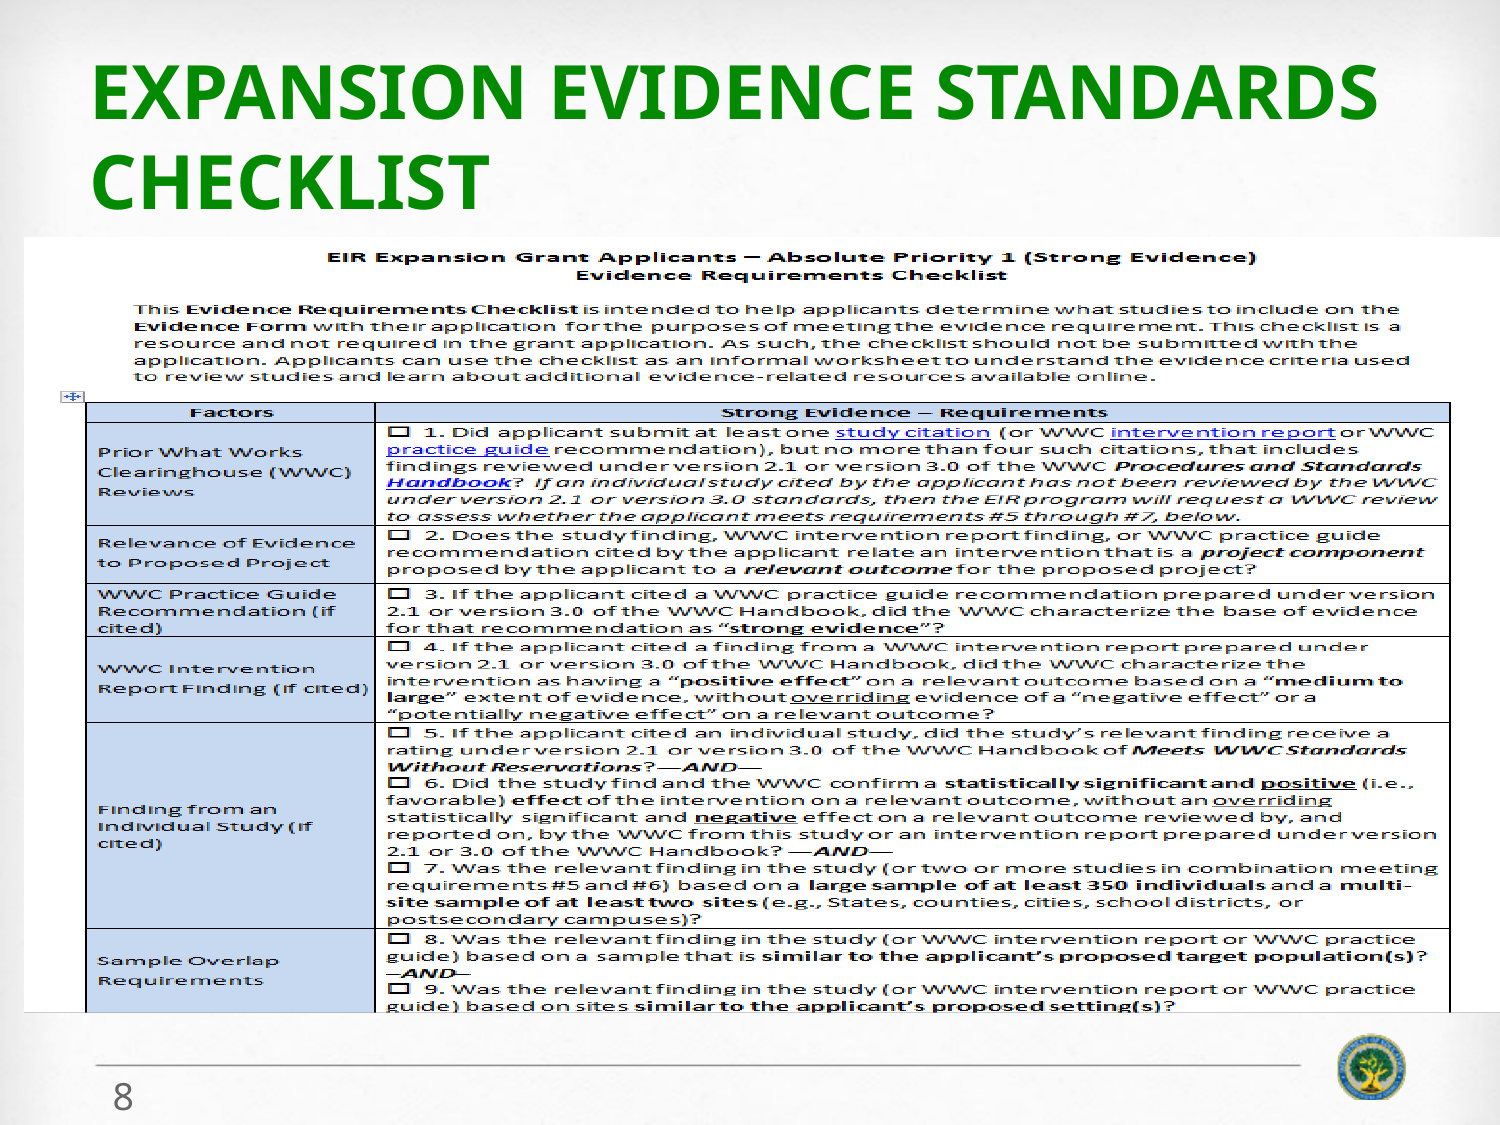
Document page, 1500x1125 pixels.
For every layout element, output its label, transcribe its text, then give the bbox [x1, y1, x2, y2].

picture [0, 0, 1500, 1125]
title Expansion Evidence Standards Checklist [75, 37, 1425, 130]
slide_number 8 [112, 1065, 200, 1125]
